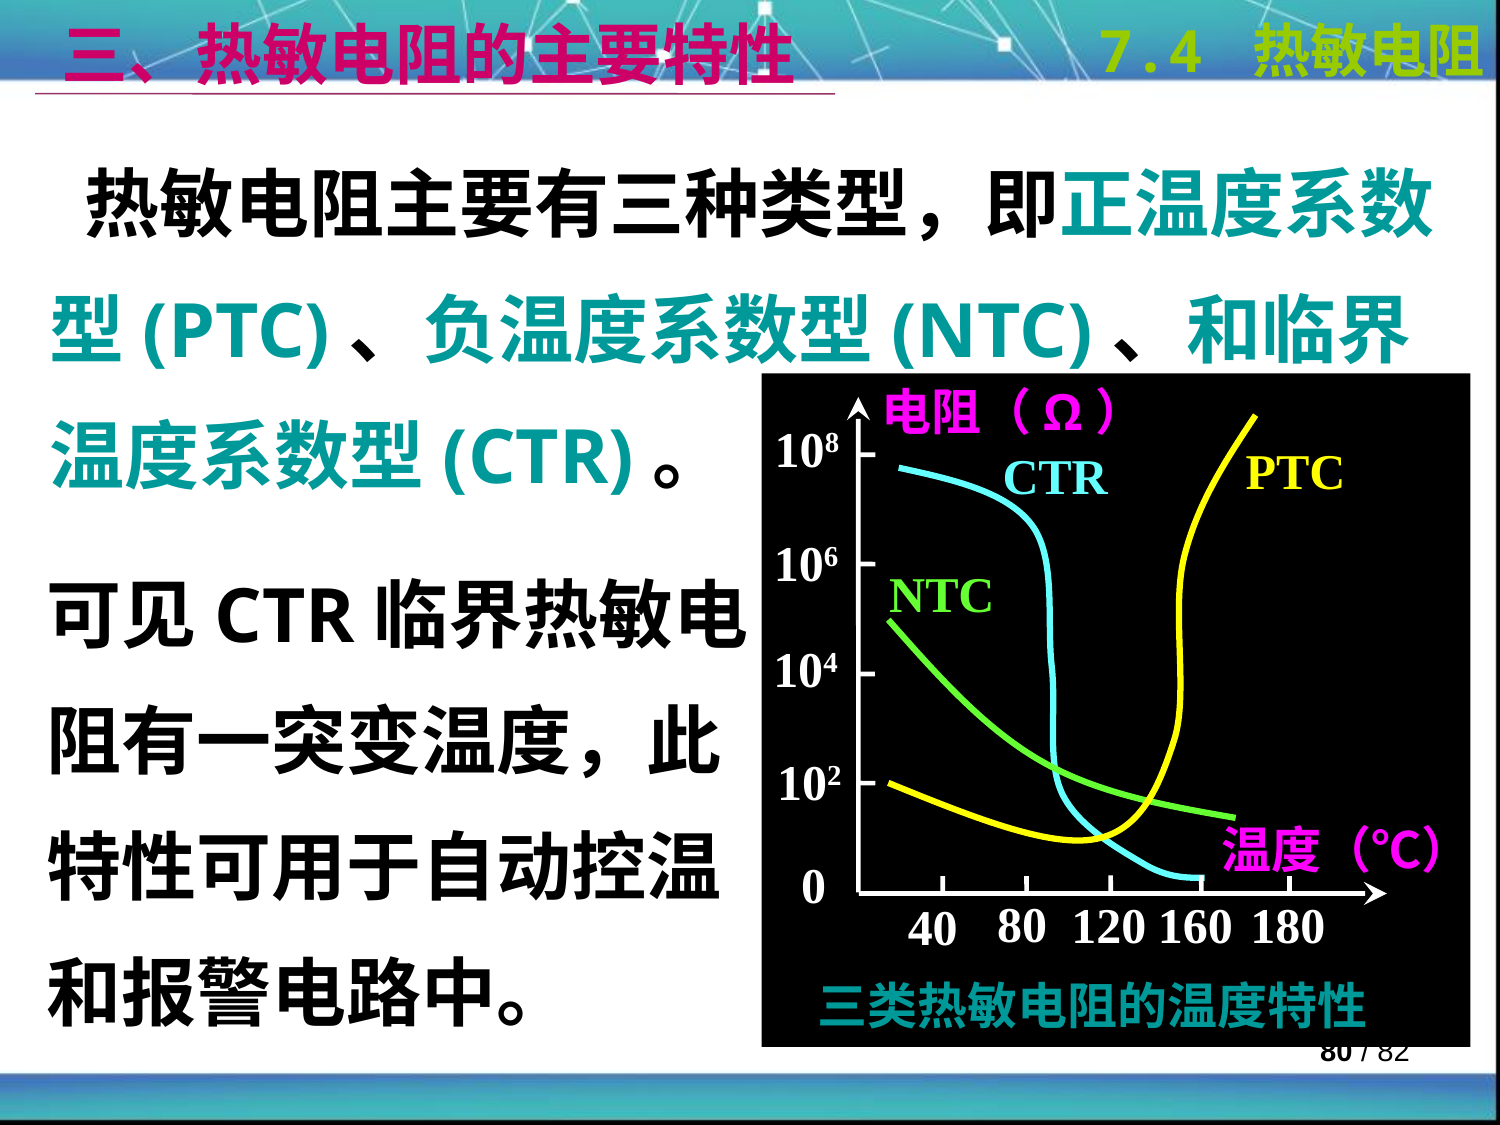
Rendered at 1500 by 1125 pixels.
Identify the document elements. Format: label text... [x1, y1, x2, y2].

picture [0, 0, 1500, 1125]
text_box 热敏电阻主要有三种类型，即正温度系数型(PTC)、负温度系数型(NTC)、和临界温度系数型(CTR)。 [34, 113, 1500, 507]
slide_number / 82 [1074, 1069, 1425, 1103]
title 三、热敏电阻的主要特性 [46, 11, 1034, 94]
text_box 可见CTR临界热敏电阻有一突变温度，此特性可用于自动控温和报警电路中。 [31, 524, 697, 1043]
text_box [702, 373, 1500, 1061]
text_box 7.4 热敏电阻 [699, 11, 1500, 87]
